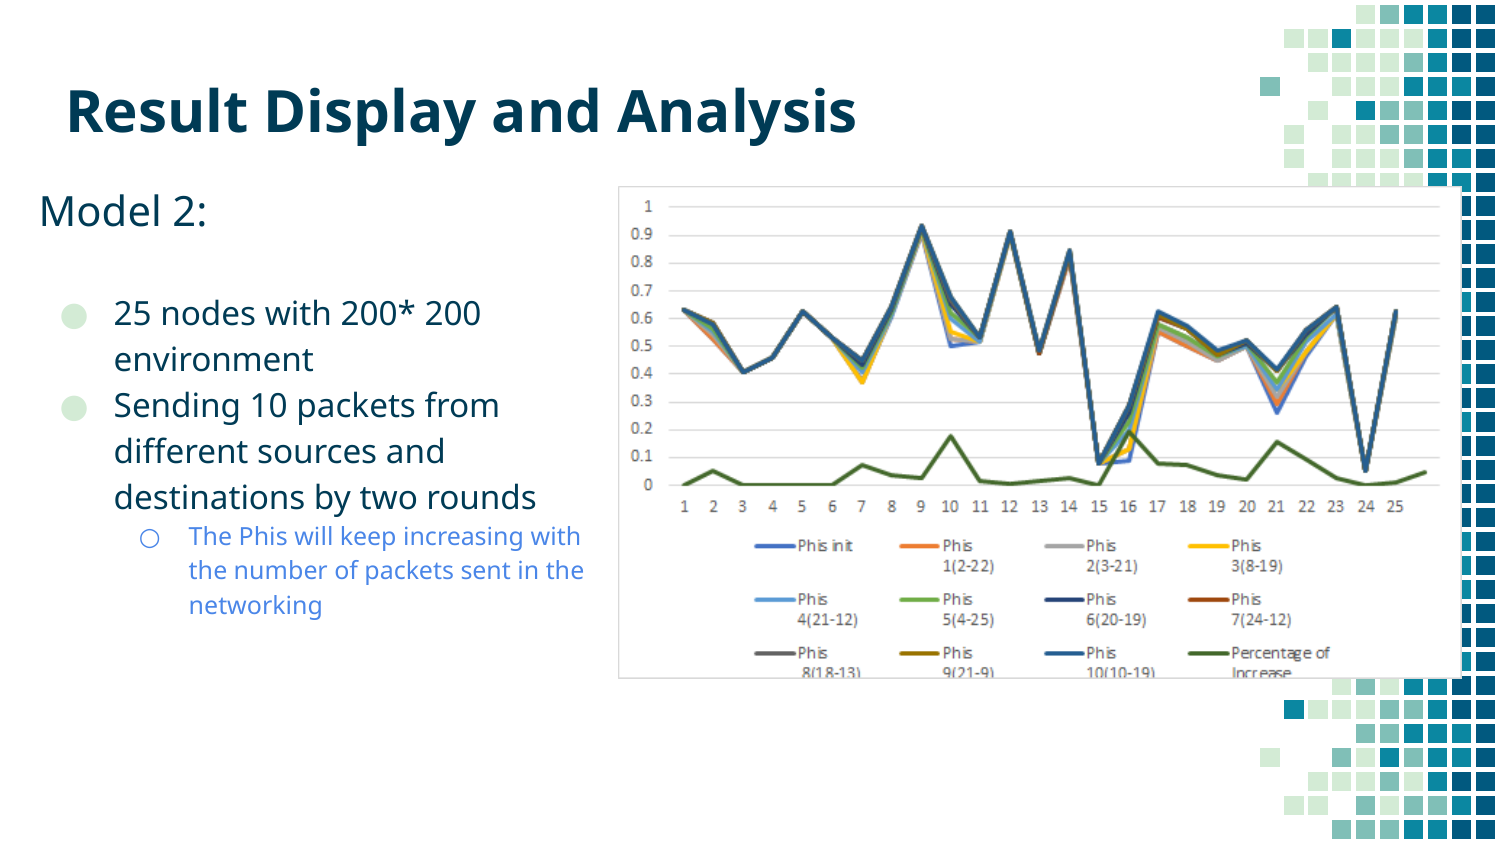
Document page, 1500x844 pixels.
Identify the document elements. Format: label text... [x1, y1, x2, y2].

list Model 2: 25 nodes with 200* 200 environment Sending 10 packets from different sources and destinations by two rounds The Phis will keep increasing with the number of packets sent in the networking [23, 162, 608, 799]
picture [617, 185, 1462, 679]
list Result Display and Analysis [50, 48, 1160, 134]
